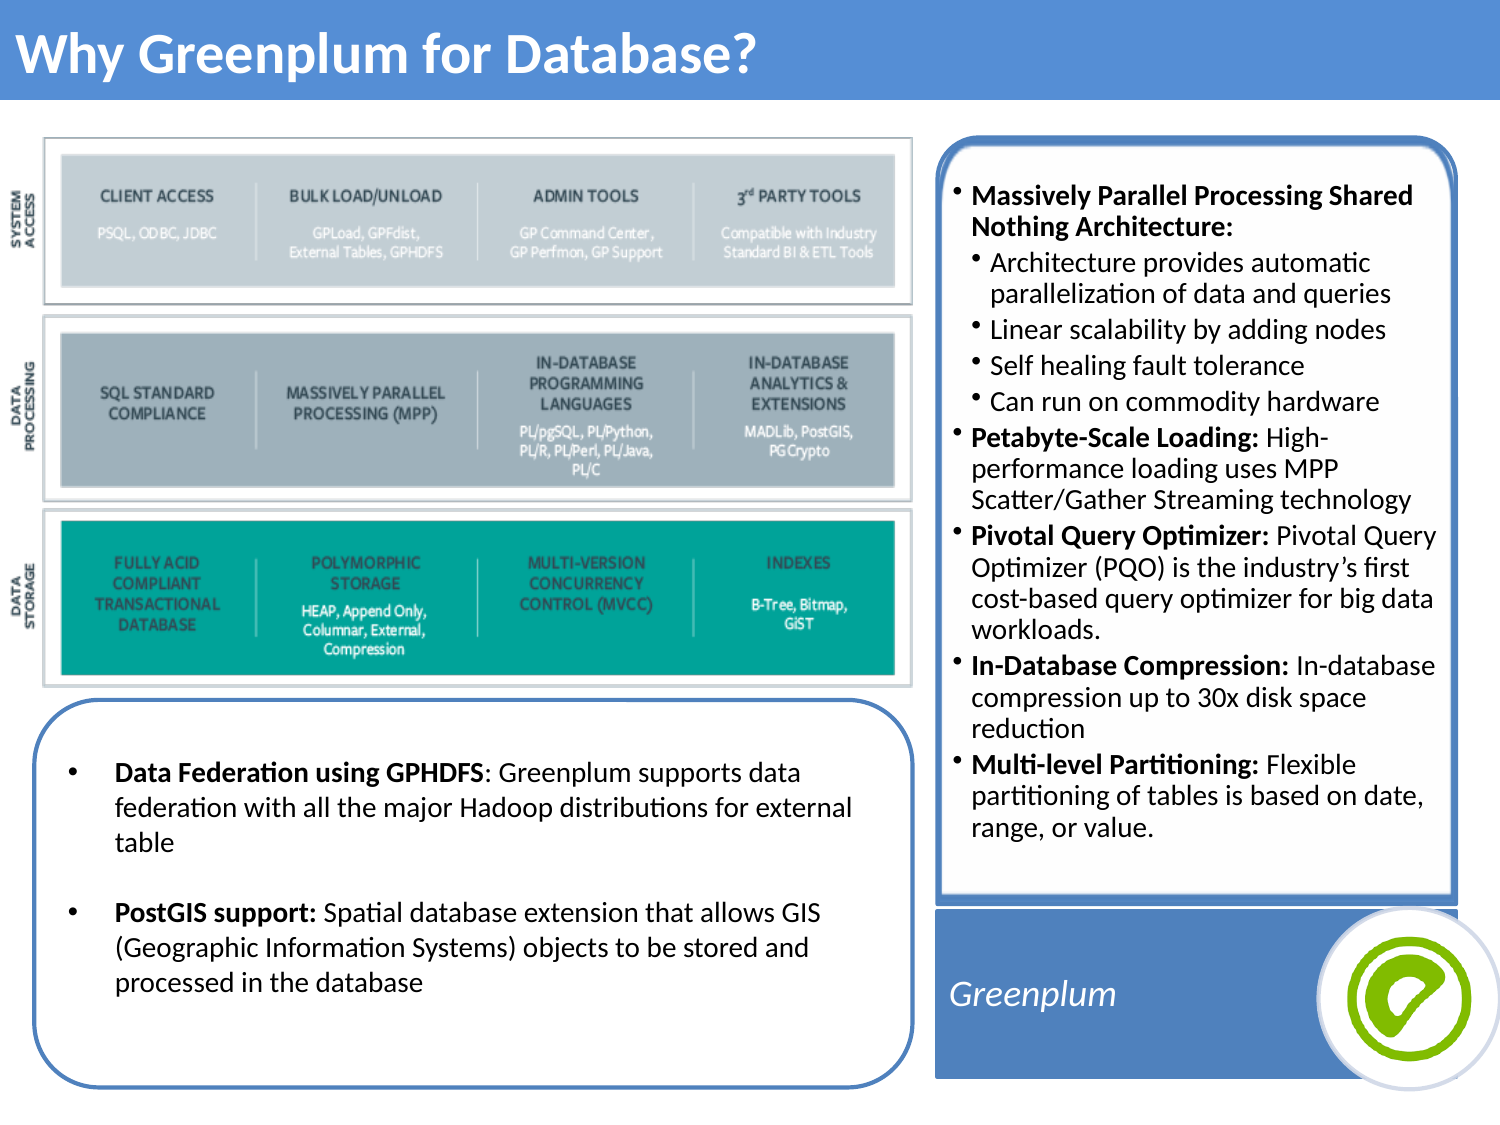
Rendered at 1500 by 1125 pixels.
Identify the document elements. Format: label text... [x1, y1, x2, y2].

picture [8, 137, 913, 688]
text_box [937, 137, 1500, 1125]
title Why Greenplum for Database? [0, 0, 1500, 100]
text_box Data Federation using GPHDFS: Greenplum supports data federation with all the major Hadoop distributions for external table PostGIS support: Spatial database extension that allows GIS (Geographic Information Systems) objects to be stored and processed in the database [32, 697, 915, 1090]
